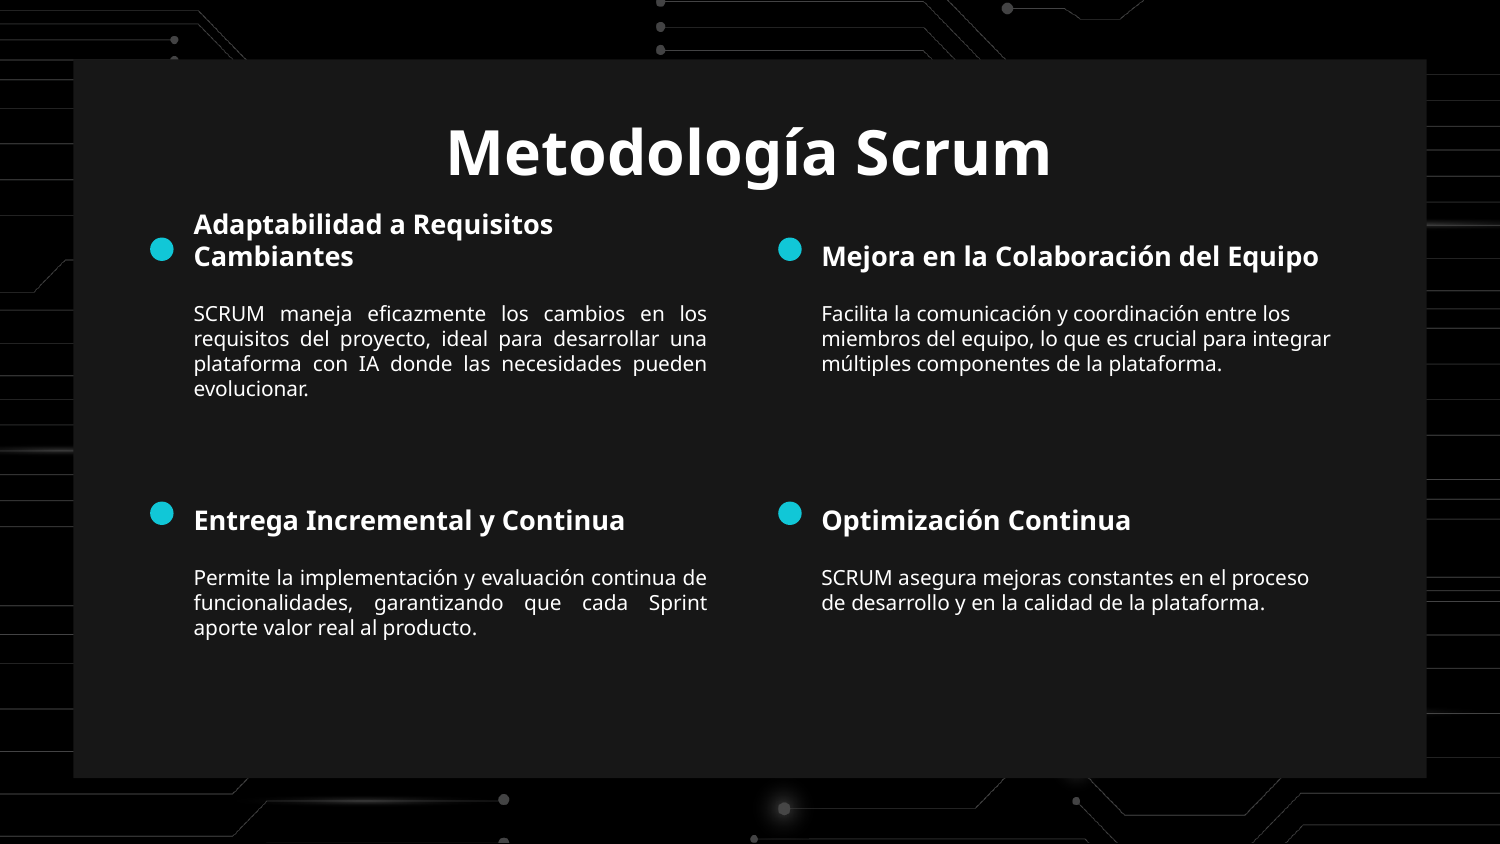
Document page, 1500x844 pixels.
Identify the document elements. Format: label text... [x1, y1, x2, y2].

text_box [778, 237, 802, 261]
picture [0, 0, 1500, 843]
text_box [150, 501, 174, 526]
subtitle Entrega Incremental y Continua [178, 473, 723, 552]
subtitle Permite la implementación y evaluación continua de funcionalidades, garantizando que cada Sprint aporte valor real al producto. [178, 552, 723, 742]
title Metodología Scrum [118, 98, 1382, 192]
subtitle Optimización Continua [806, 473, 1350, 552]
subtitle Facilita la comunicación y coordinación entre los miembros del equipo, lo que es crucial para integrar múltiples componentes de la plataforma. [806, 287, 1350, 473]
subtitle Adaptabilidad a Requisitos Cambiantes [178, 208, 723, 287]
subtitle Mejora en la Colaboración del Equipo [806, 208, 1350, 287]
subtitle SCRUM asegura mejoras constantes en el proceso de desarrollo y en la calidad de la plataforma. [806, 552, 1350, 742]
text_box [150, 237, 174, 261]
text_box [778, 501, 802, 526]
subtitle SCRUM maneja eficazmente los cambios en los requisitos del proyecto, ideal para desarrollar una plataforma con IA donde las necesidades pueden evolucionar. [178, 287, 723, 473]
